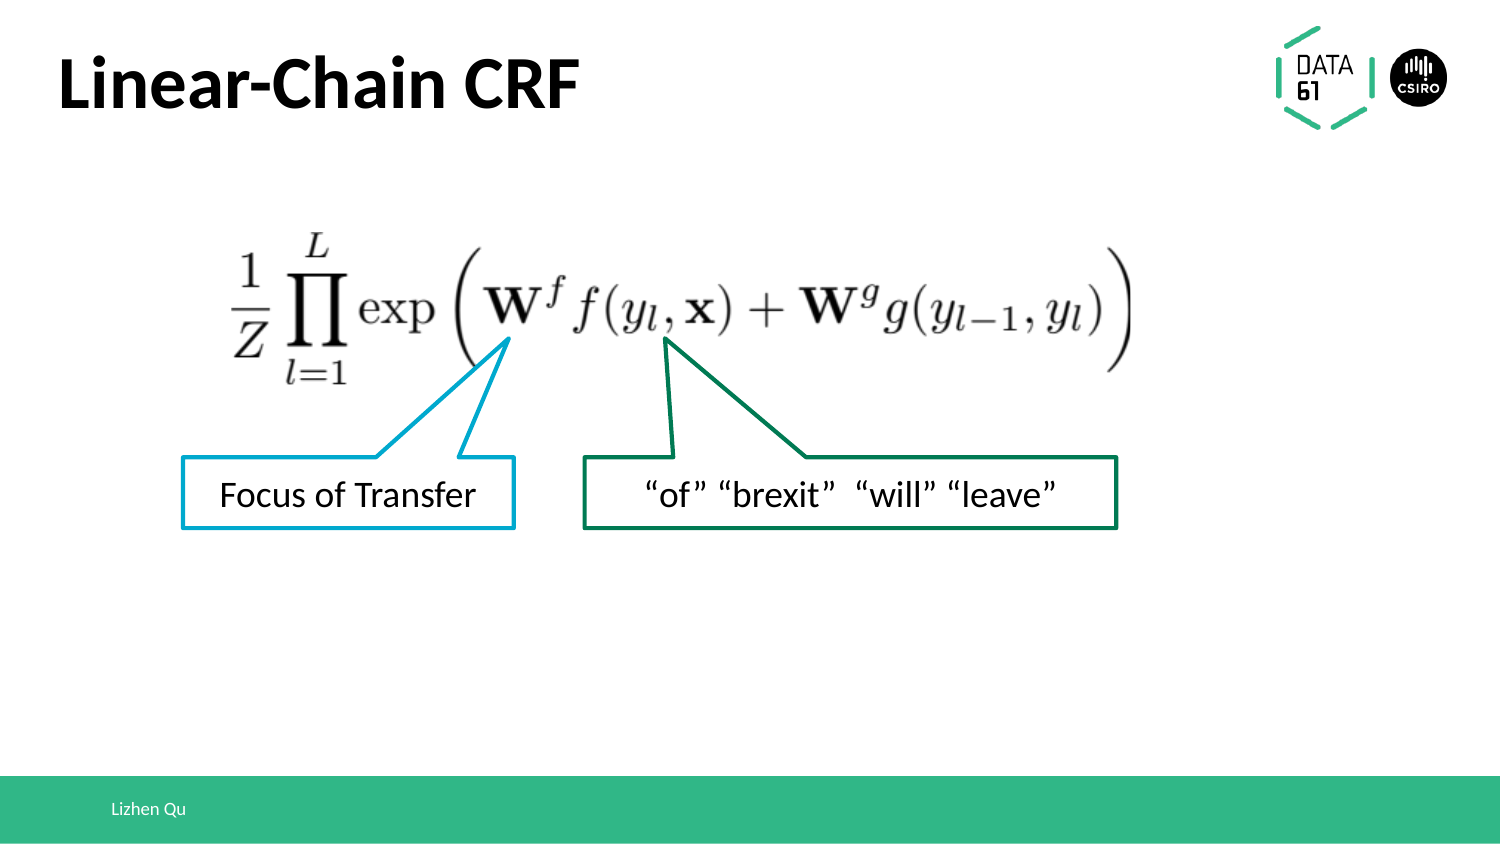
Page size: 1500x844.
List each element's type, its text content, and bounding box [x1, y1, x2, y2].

footer Lizhen Qu [111, 800, 1110, 816]
picture [1276, 26, 1447, 130]
text_box “of” “brexit” “will” “leave” [582, 393, 1119, 531]
text_box Focus of Transfer [180, 393, 516, 531]
title Linear-Chain CRF [58, 33, 1258, 139]
picture [229, 232, 1131, 385]
